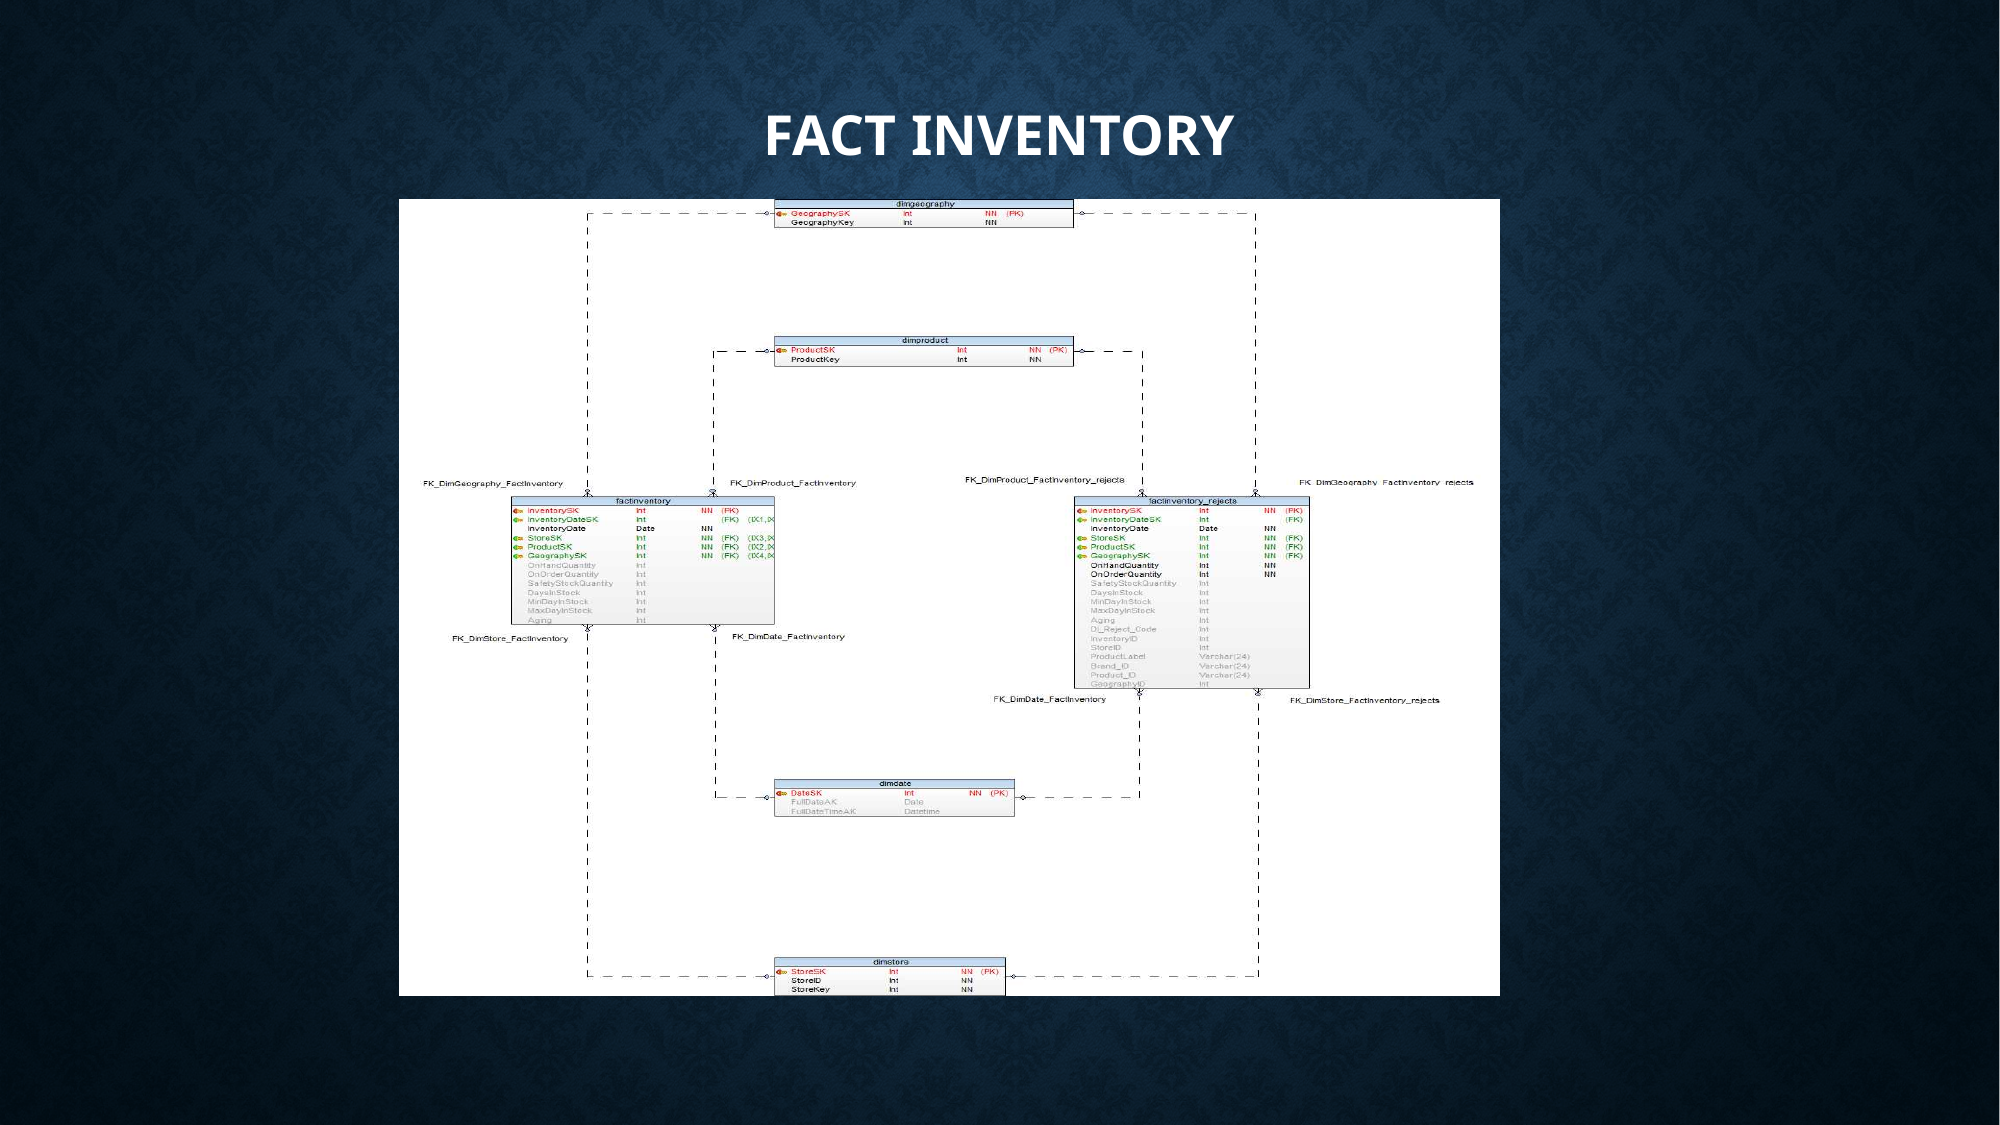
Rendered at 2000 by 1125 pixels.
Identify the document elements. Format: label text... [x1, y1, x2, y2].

title Fact Inventory [249, 99, 1750, 175]
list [399, 199, 1501, 996]
